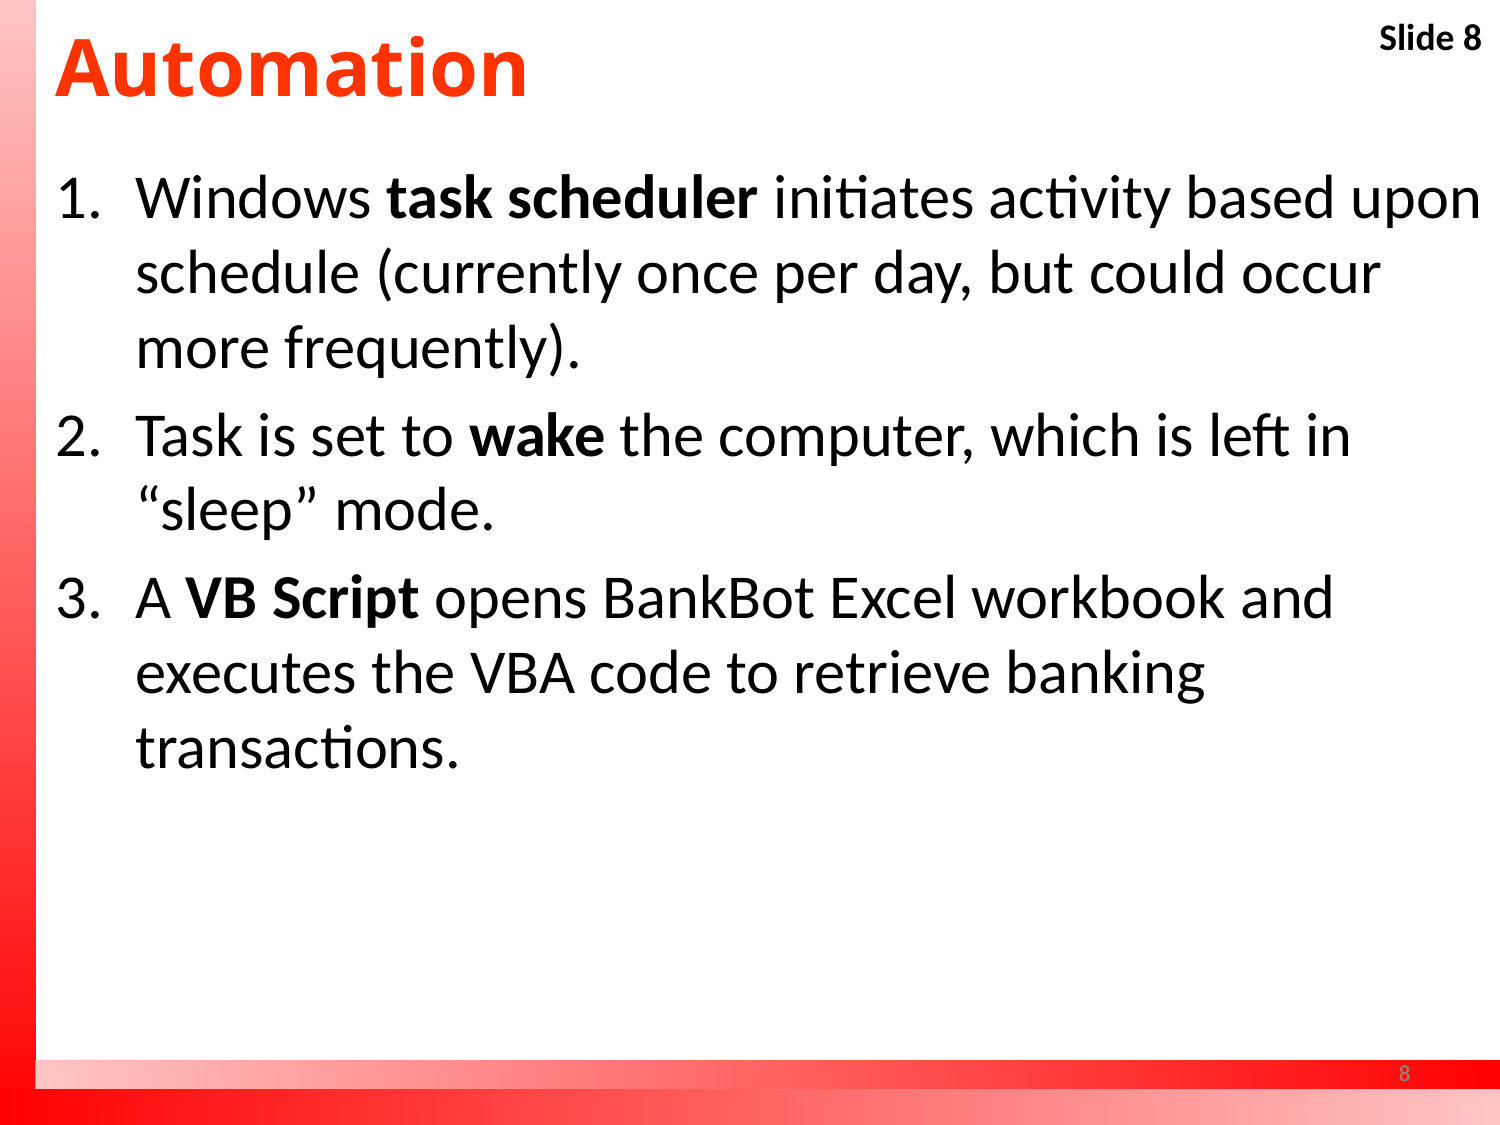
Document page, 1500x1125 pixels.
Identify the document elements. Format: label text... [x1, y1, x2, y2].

title Automation [41, 4, 1500, 126]
list Windows task scheduler initiates activity based upon schedule (currently once per day, but could occur more frequently). Task is set to wake the computer, which is left in “sleep” mode. A VB Script opens BankBot Excel workbook and executes the VBA code to retrieve banking transactions. [41, 149, 1500, 1035]
slide_number 8 [1074, 1042, 1425, 1103]
